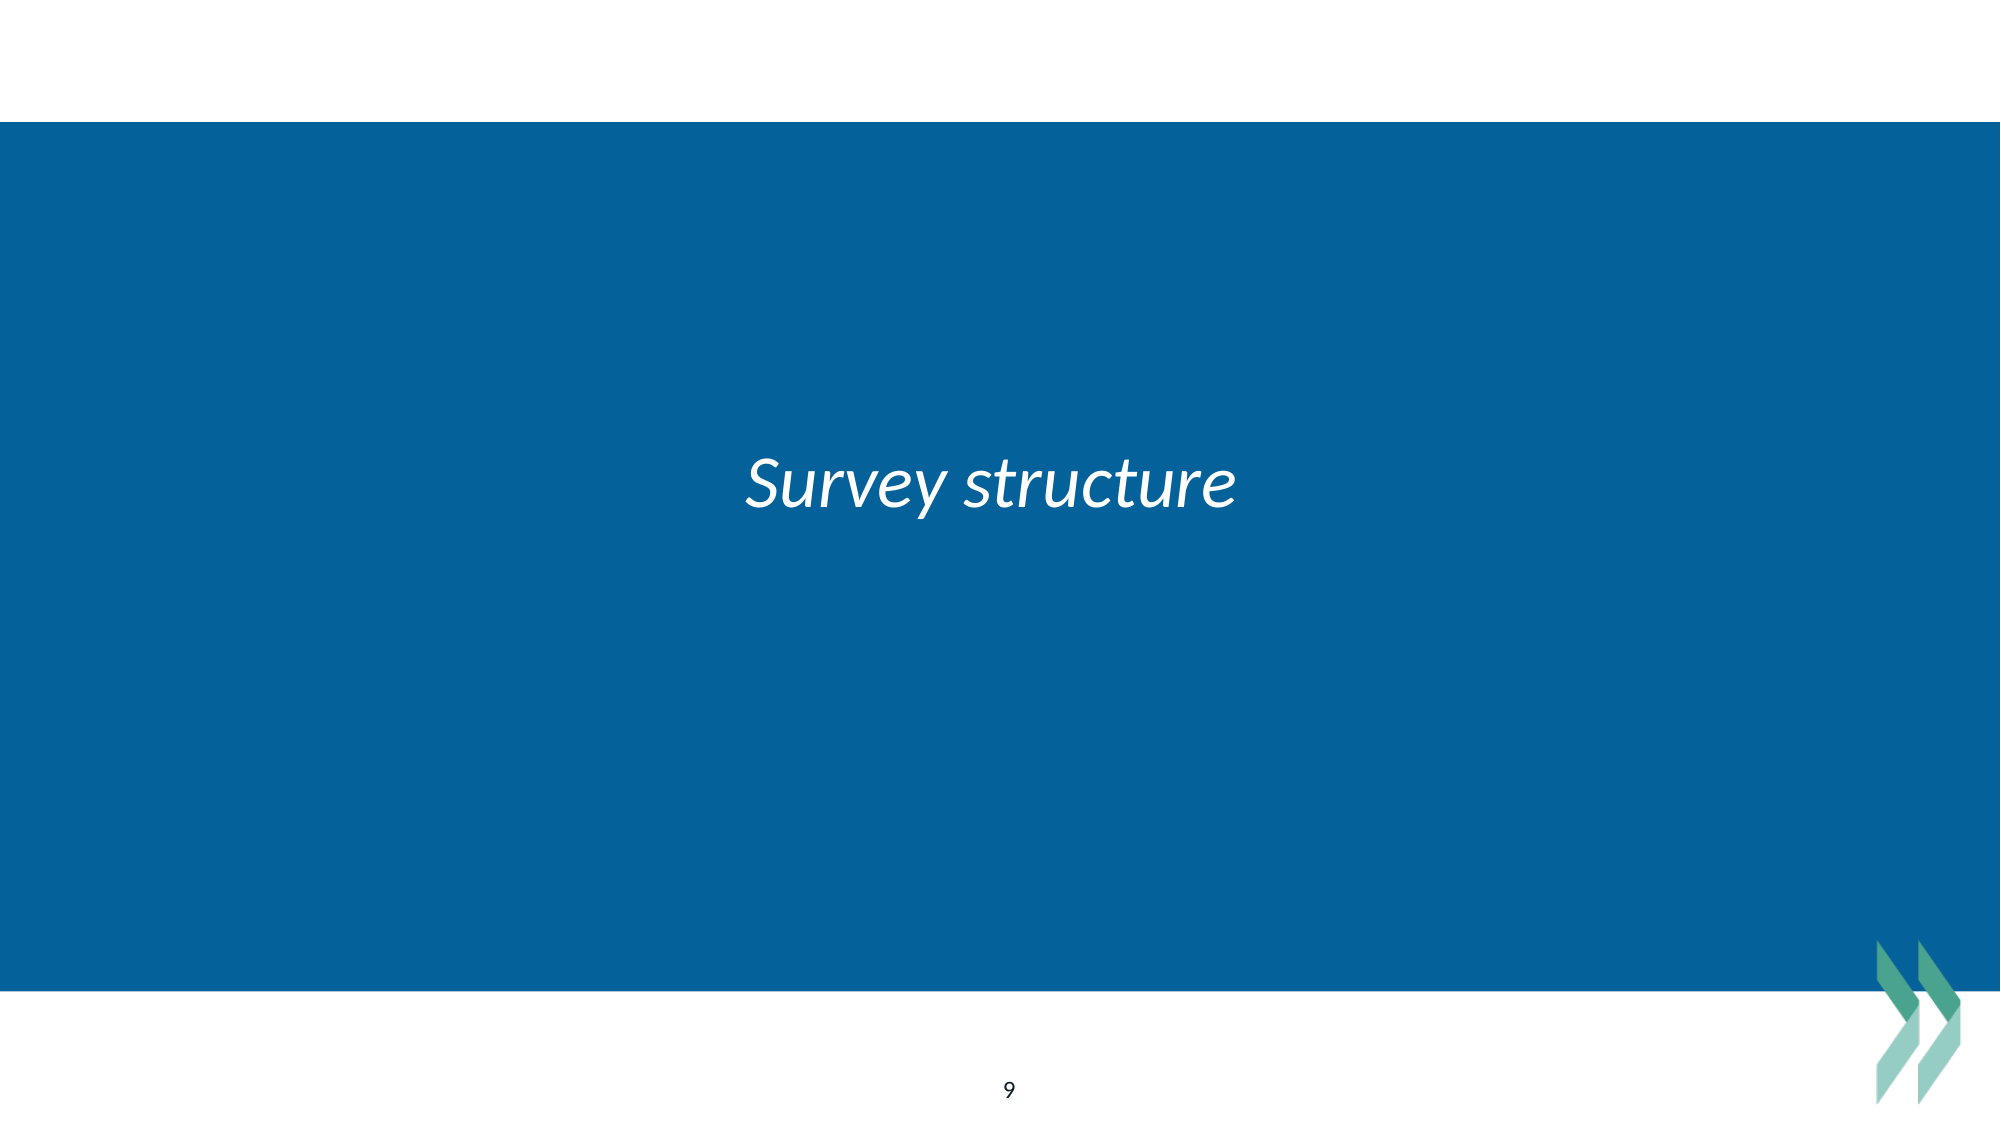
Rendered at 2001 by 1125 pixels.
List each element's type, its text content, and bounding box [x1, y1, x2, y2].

title Survey structure [52, 424, 1931, 518]
picture [1823, 930, 2000, 1125]
